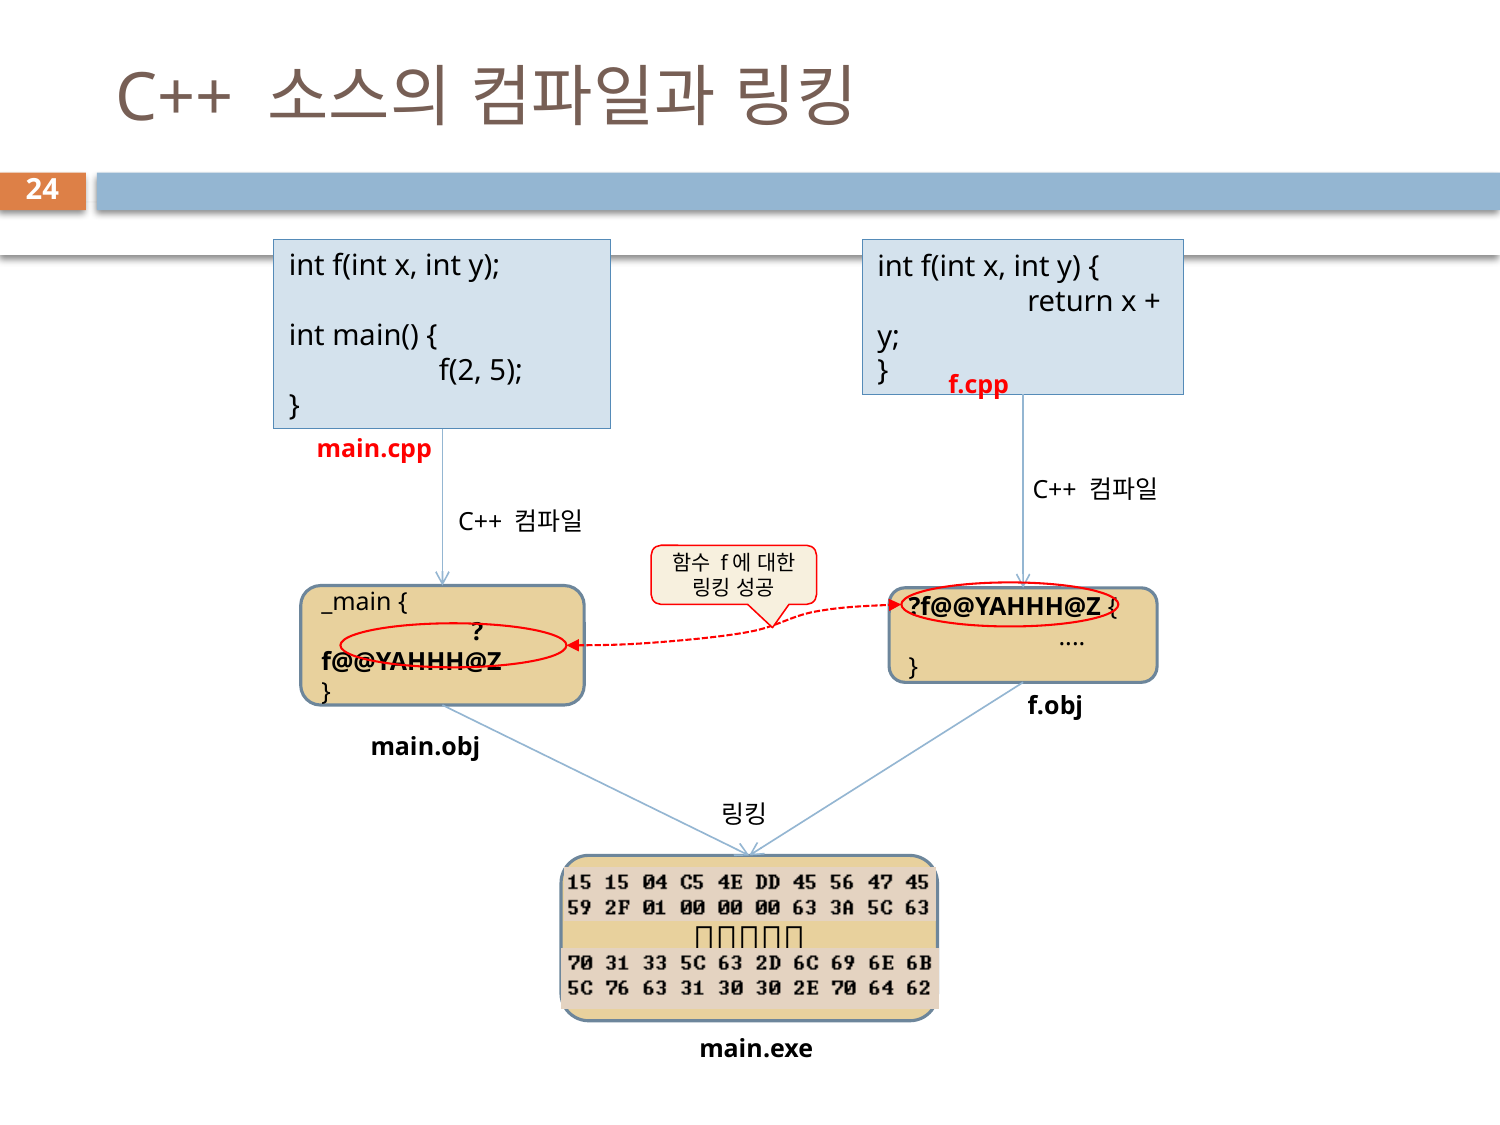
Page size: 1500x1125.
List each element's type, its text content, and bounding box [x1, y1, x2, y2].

text_box 함수 f에 대한 링킹 성공 [649, 543, 819, 630]
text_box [442, 704, 743, 856]
text_box ?f@@YAHHH@Z { .... } [887, 586, 1159, 684]
text_box main.obj [355, 723, 436, 769]
text_box  [575, 1019, 924, 1023]
text_box C++ 컴파일 [1029, 466, 1174, 511]
text_box main.cpp [301, 425, 447, 470]
text_box main.exe [684, 1025, 829, 1070]
text_box f.cpp [933, 360, 1022, 406]
picture [563, 866, 937, 921]
text_box int f(int x, int y); int main() { f(2, 5); } [273, 239, 611, 429]
title C++ 소스의 컴파일과 링킹 [100, 37, 1438, 149]
text_box f.obj [1024, 682, 1098, 728]
picture [561, 947, 939, 1010]
text_box [568, 621, 770, 652]
text_box [777, 598, 899, 626]
text_box C++ 컴파일 [448, 498, 599, 544]
slide_number 24 [0, 170, 87, 211]
text_box  [559, 926, 940, 948]
text_box [899, 580, 1120, 629]
text_box int f(int x, int y) { return x + y; } [862, 239, 1184, 395]
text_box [748, 682, 1024, 856]
text_box [338, 621, 568, 669]
text_box _main { ?f@@YAHHH@Z } [299, 583, 586, 707]
